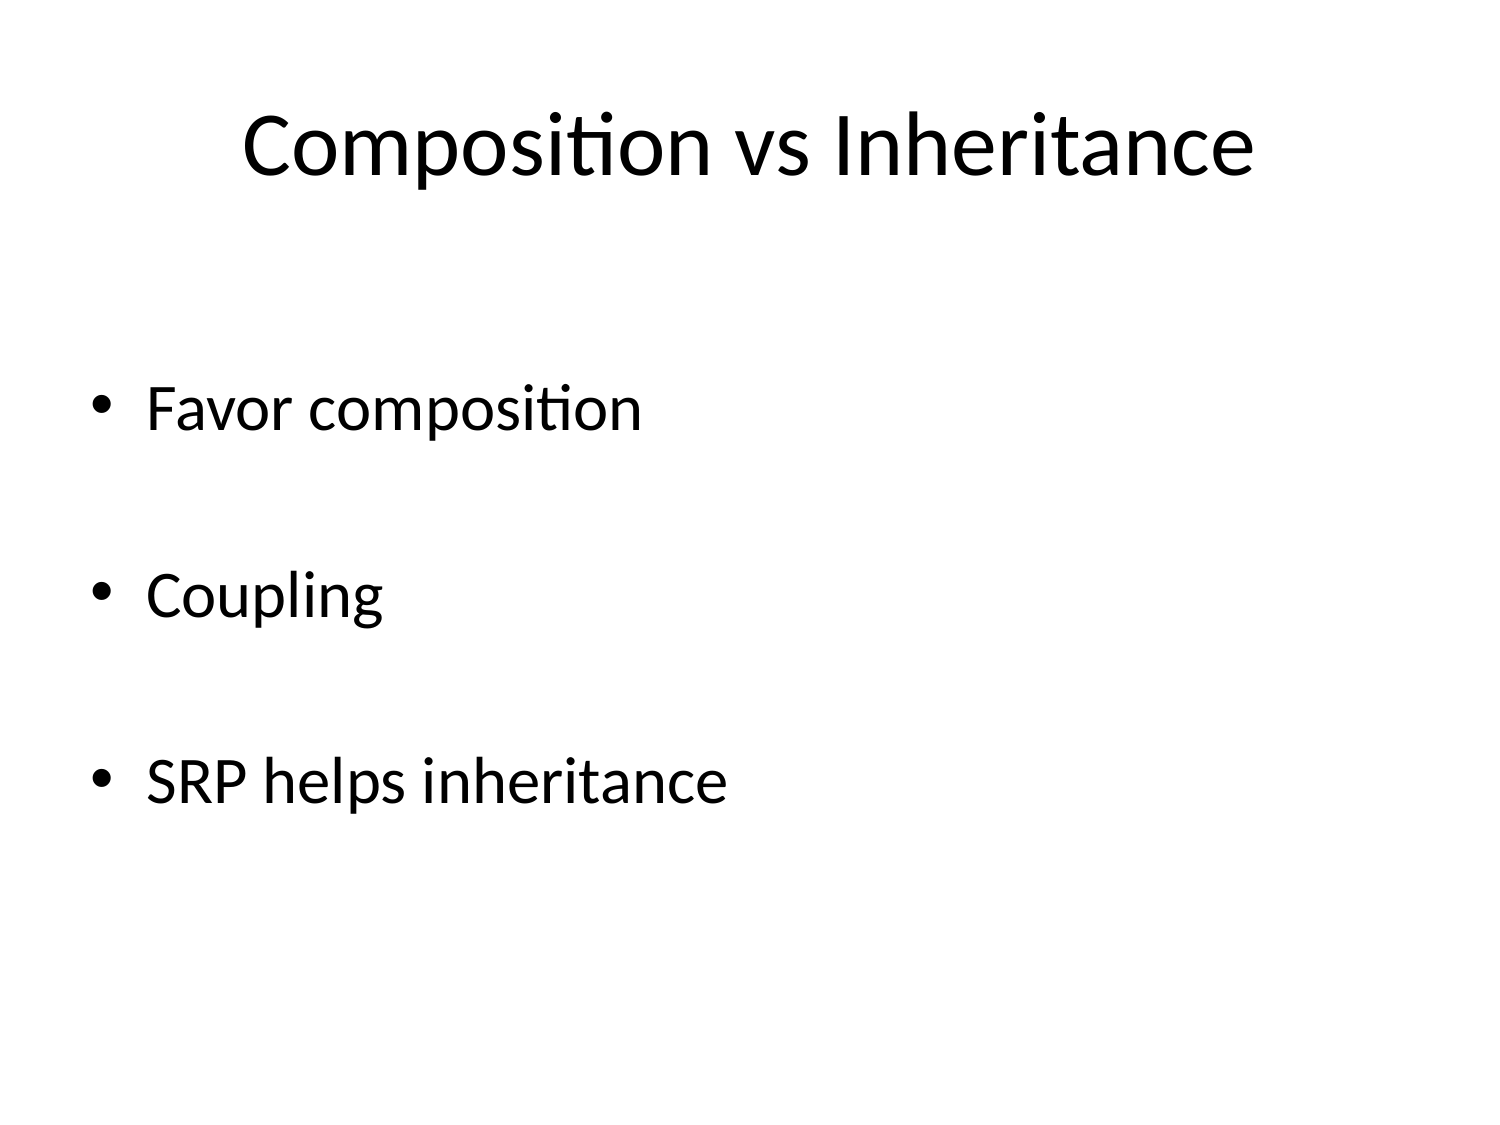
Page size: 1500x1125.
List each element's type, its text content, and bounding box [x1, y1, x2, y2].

title Composition vs Inheritance [75, 45, 1425, 233]
list Favor composition Coupling SRP helps inheritance [75, 262, 1425, 1005]
